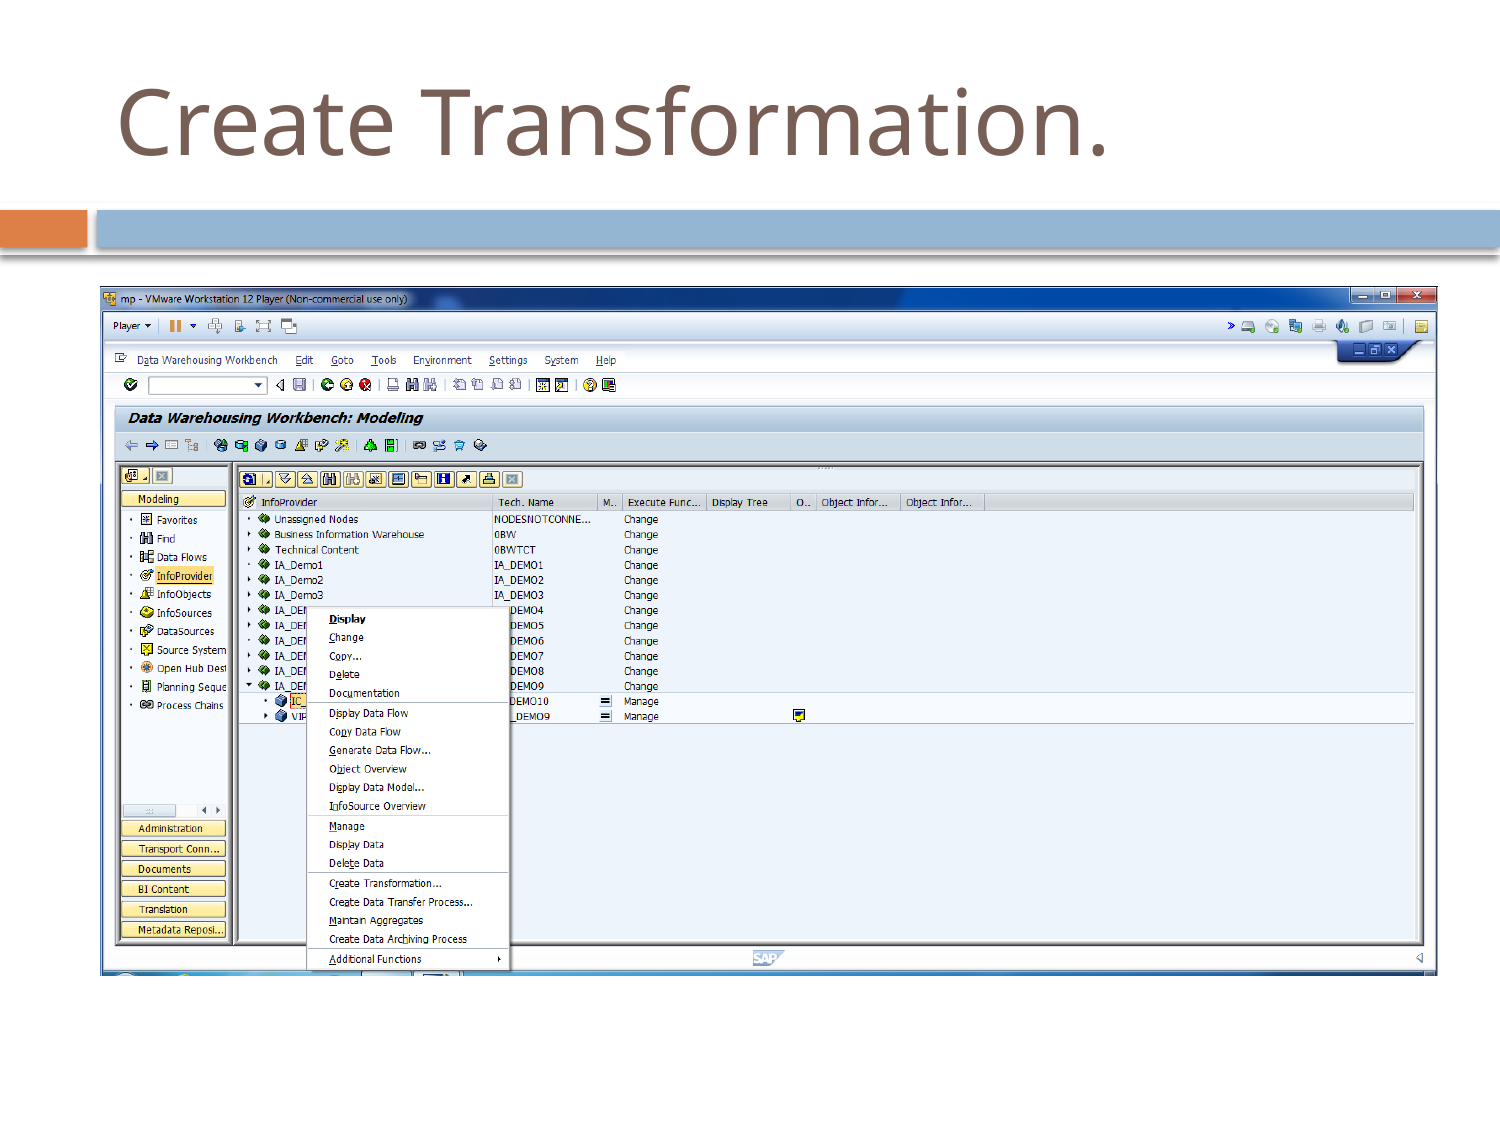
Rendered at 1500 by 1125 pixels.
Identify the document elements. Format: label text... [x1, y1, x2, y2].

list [100, 286, 1439, 976]
title Create Transformation. [100, 37, 1438, 200]
